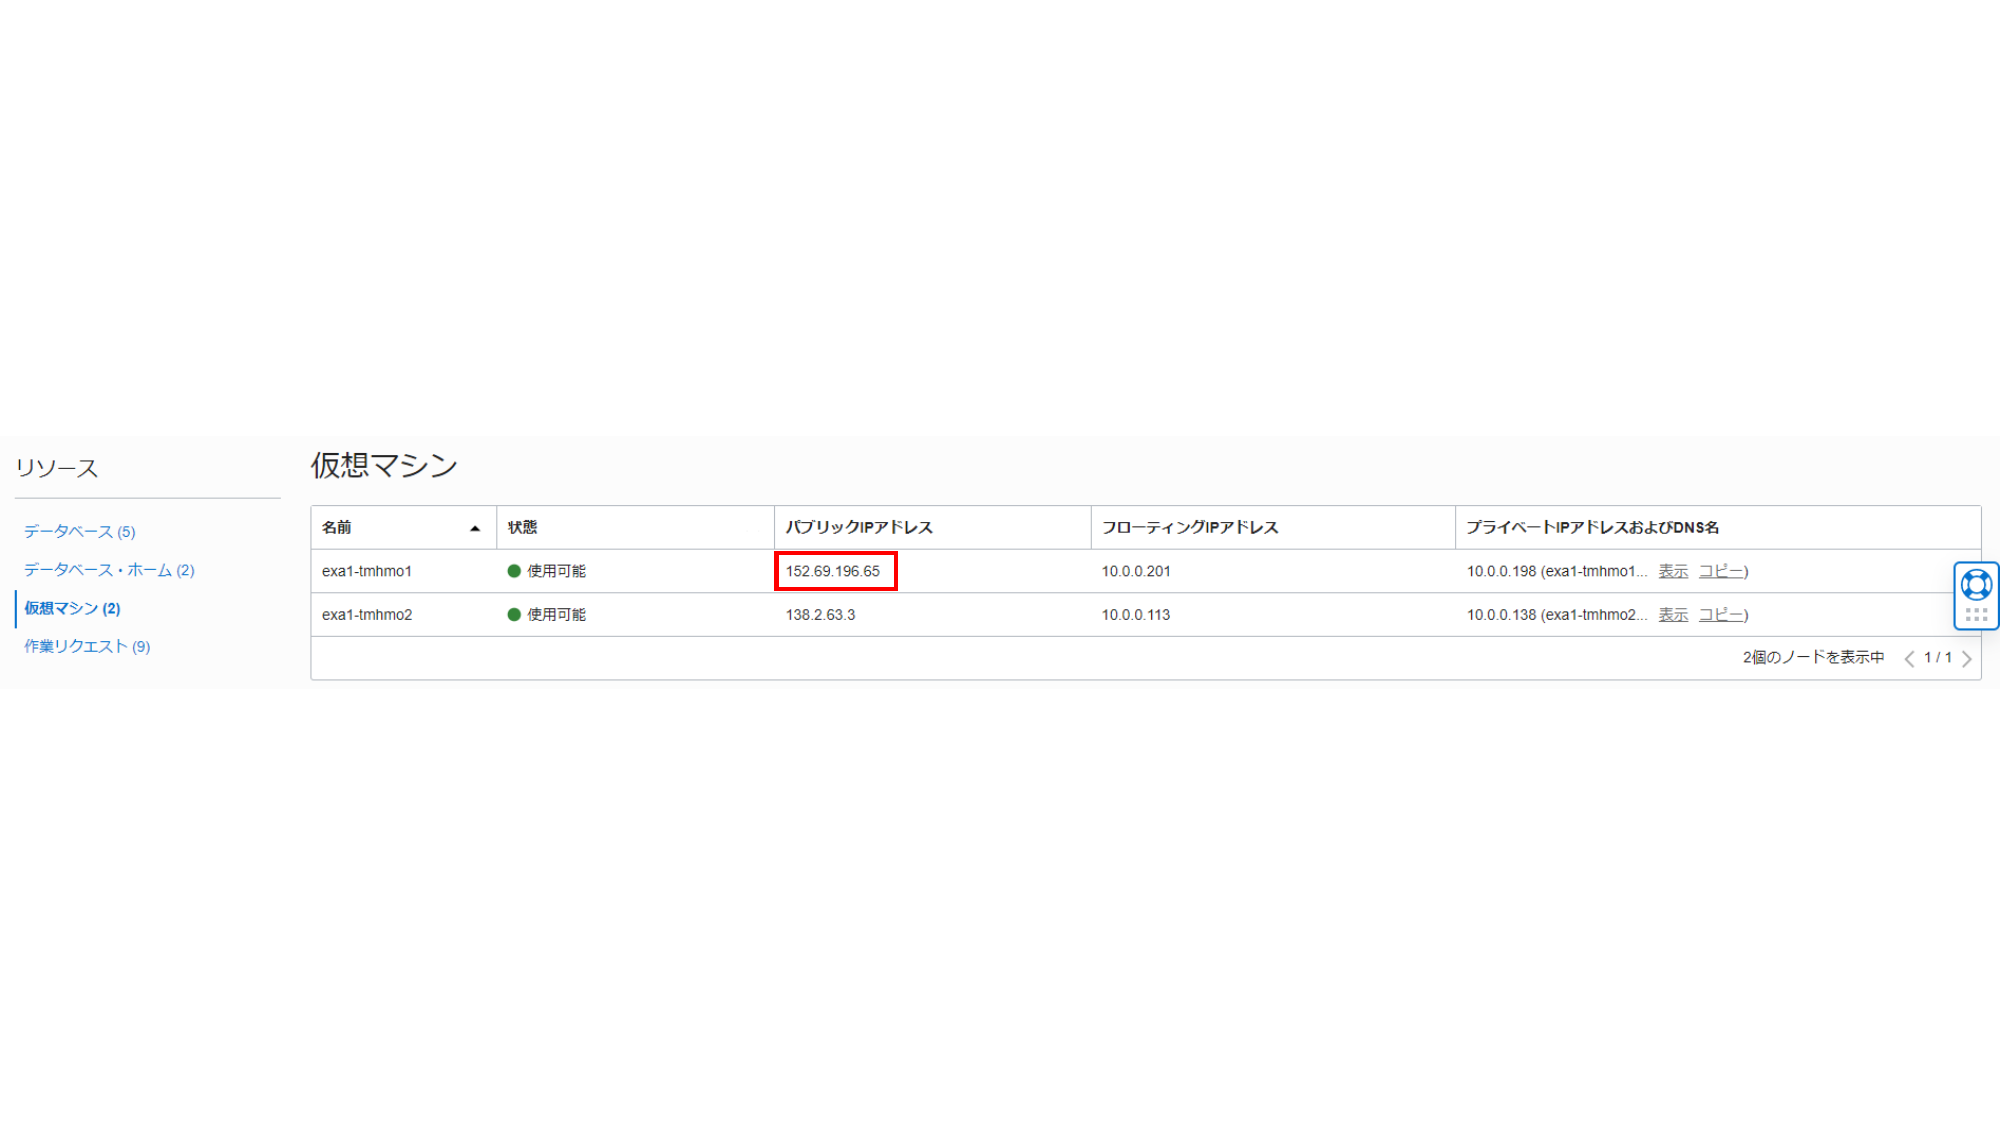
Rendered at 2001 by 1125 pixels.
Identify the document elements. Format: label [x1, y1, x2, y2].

picture [0, 436, 2000, 689]
